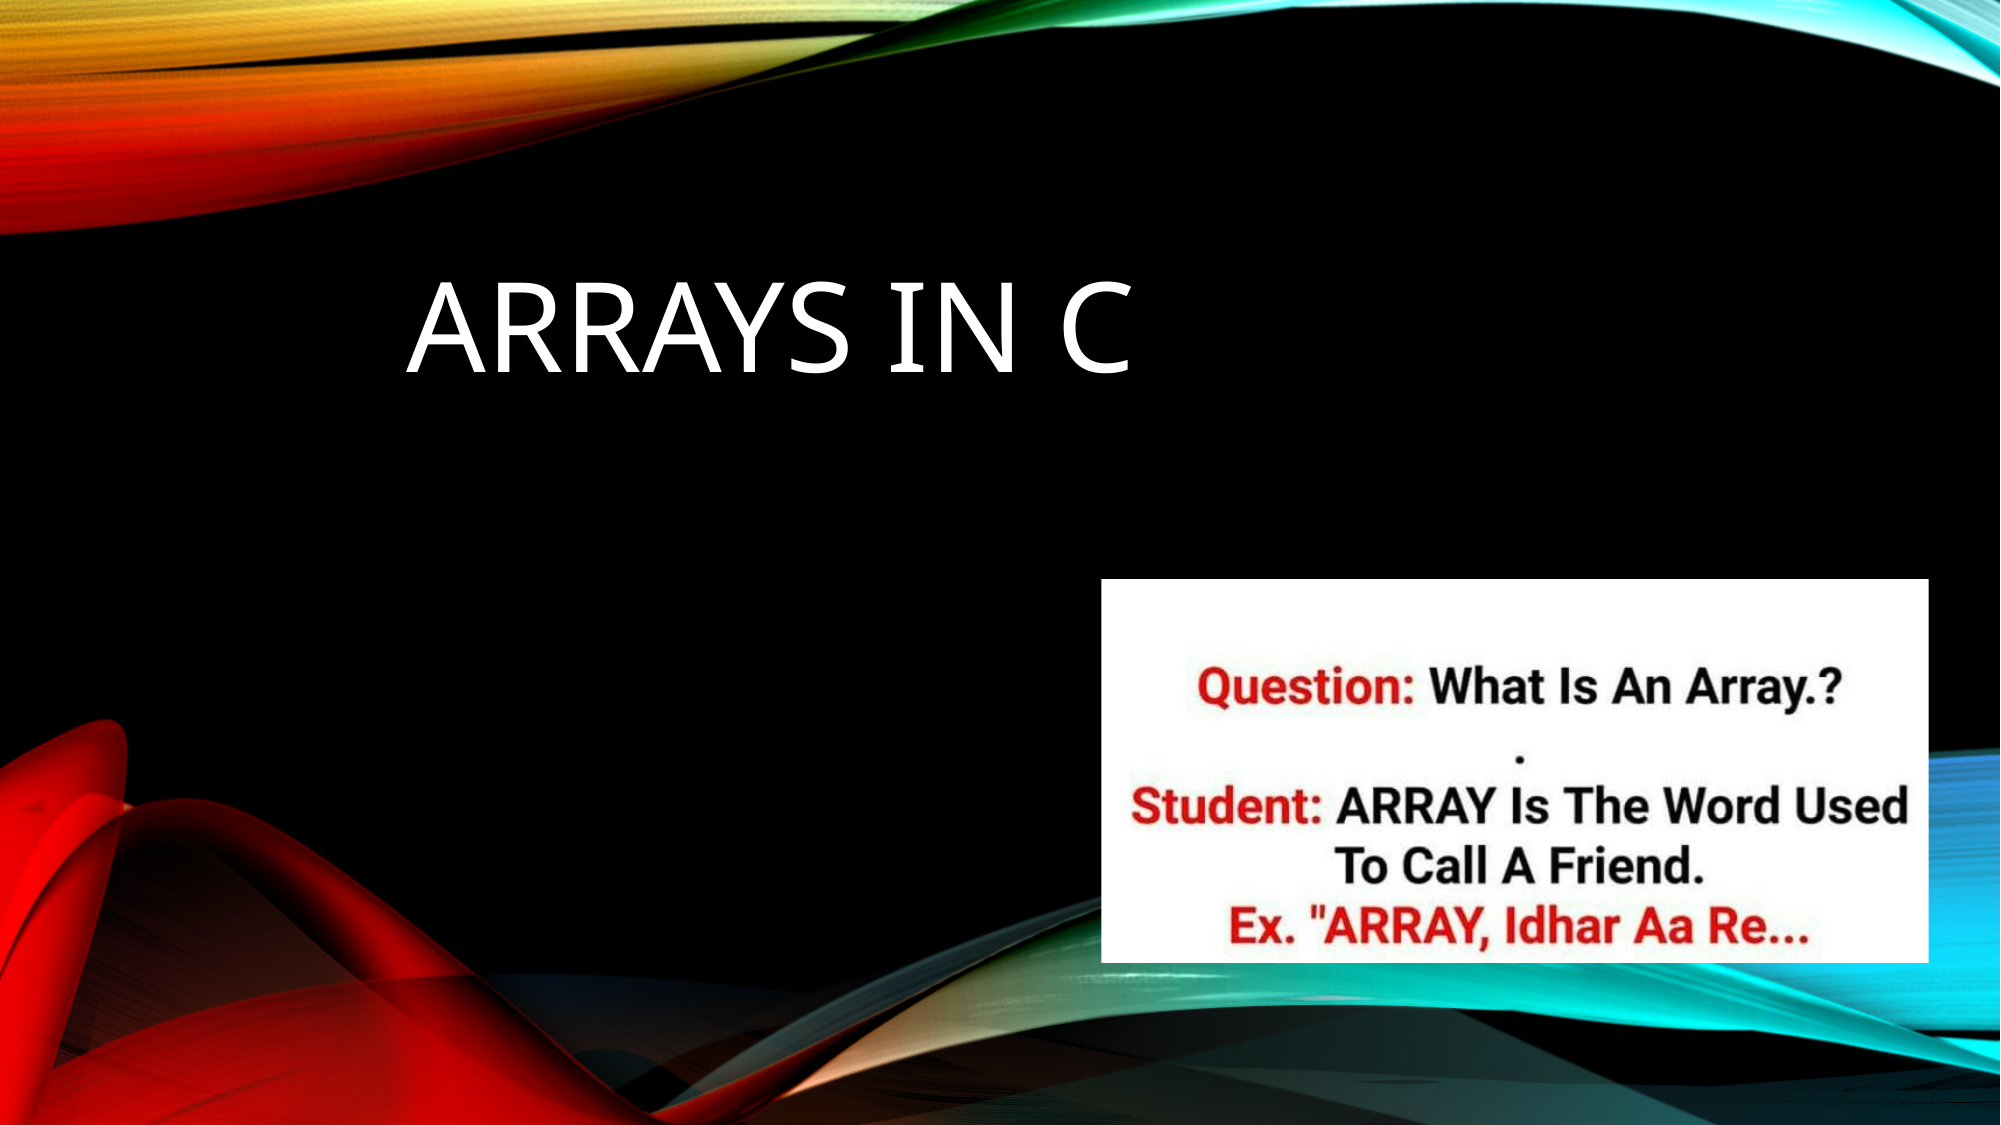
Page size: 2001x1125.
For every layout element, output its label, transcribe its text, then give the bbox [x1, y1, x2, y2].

picture [0, 0, 2000, 237]
title Arrays in c [391, 183, 1321, 408]
picture [0, 579, 2000, 1125]
